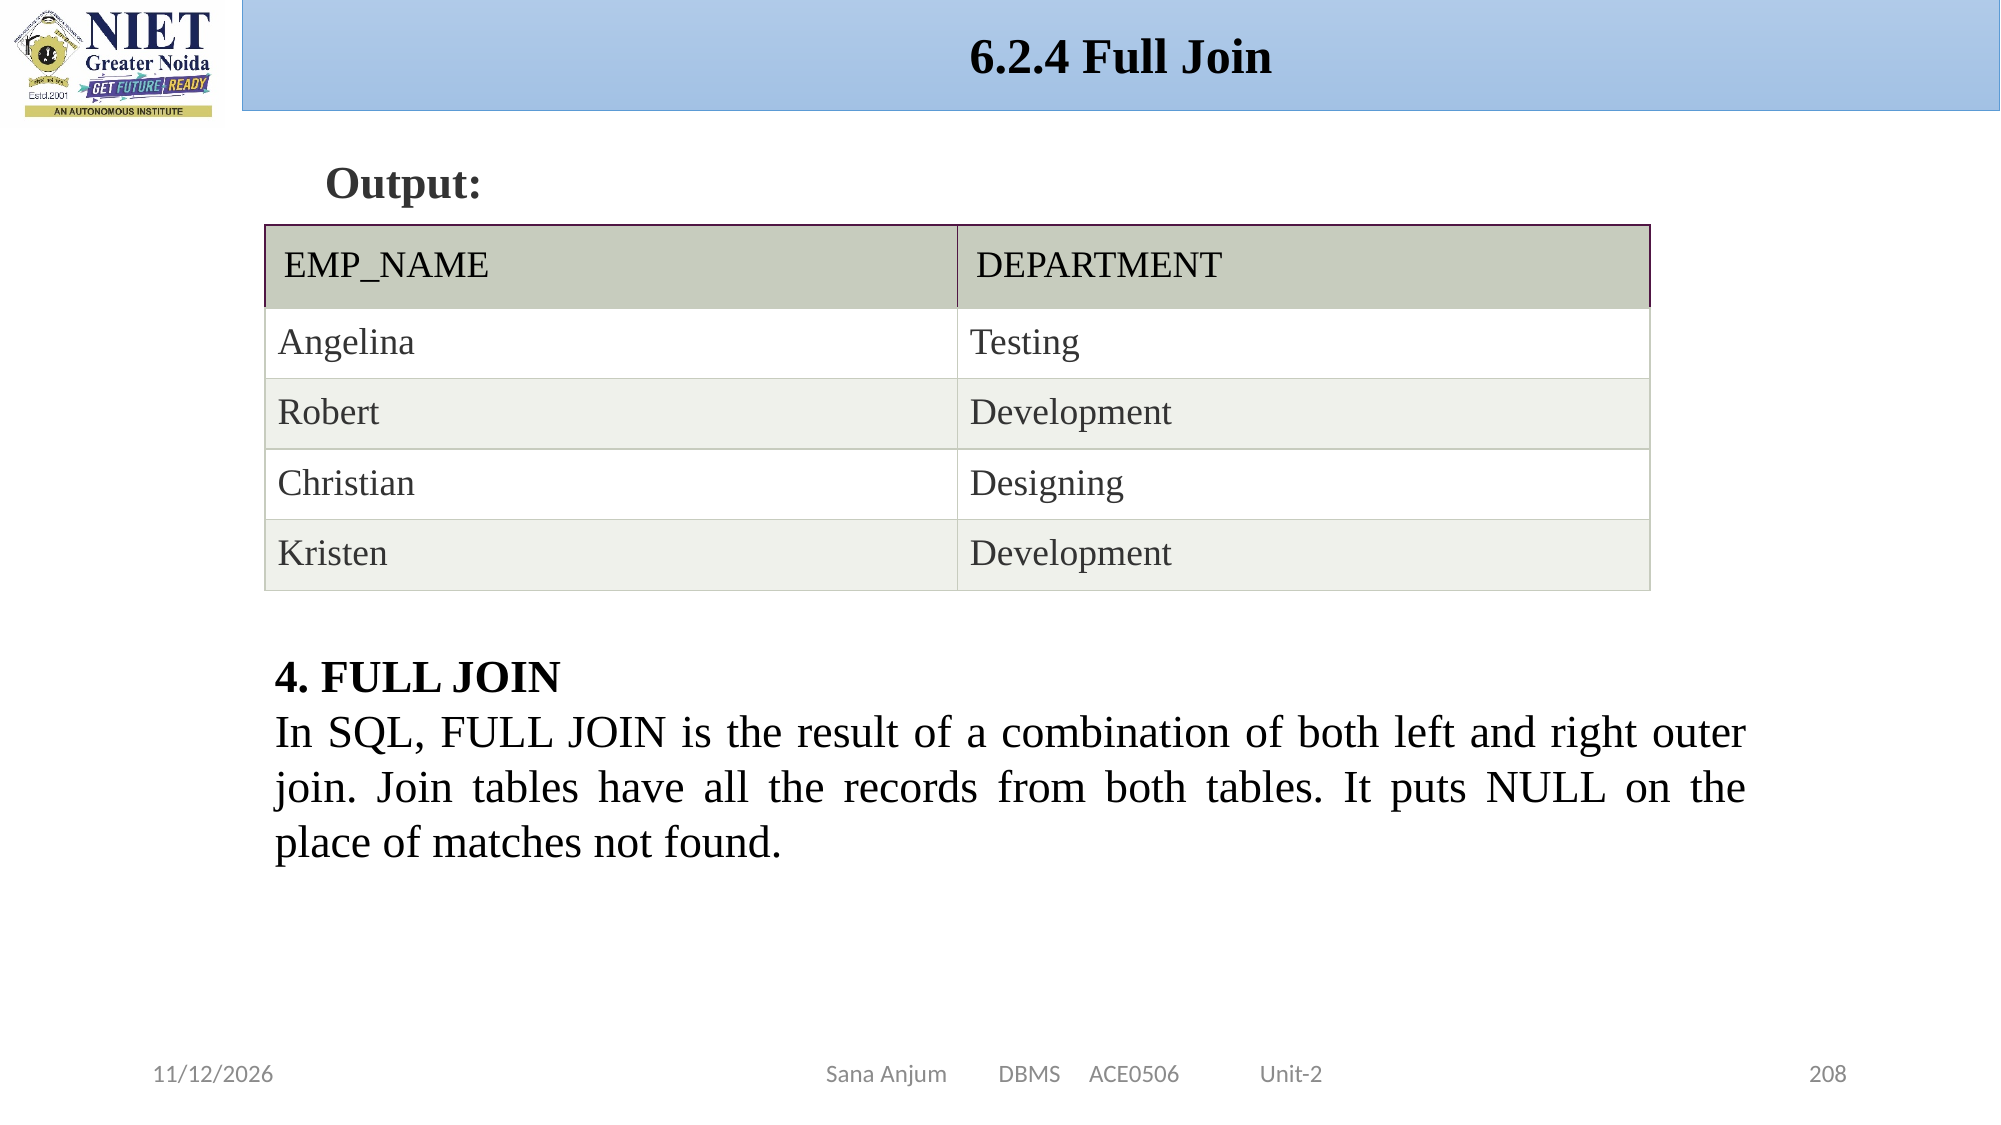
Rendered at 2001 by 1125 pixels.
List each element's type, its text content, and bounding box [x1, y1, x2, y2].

table_cell Christian [266, 450, 957, 519]
table_cell Designing [958, 450, 1649, 519]
table_cell Development [958, 520, 1649, 590]
text_box Output: [309, 144, 498, 215]
table_cell Angelina [266, 309, 957, 378]
table_header EMP_NAME [266, 226, 957, 307]
text_box 4. FULL JOIN In SQL, FULL JOIN is the result of a combination of both left and right outer join. Join tables have all the records from both tables. It puts NULL on the place of matches not found. [259, 639, 1763, 875]
text_box 6.2.4 Full Join [242, 0, 2000, 111]
picture [0, 0, 225, 128]
slide_number 208 [1412, 1042, 1863, 1103]
table_header DEPARTMENT [958, 226, 1649, 307]
table_cell Kristen [266, 520, 957, 590]
table_cell Testing [958, 309, 1649, 378]
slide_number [137, 1042, 588, 1103]
table_cell Robert [266, 379, 957, 448]
table_cell Development [958, 379, 1649, 448]
footer Sana Anjum DBMS ACE0506 Unit-2 [662, 1042, 1412, 1103]
